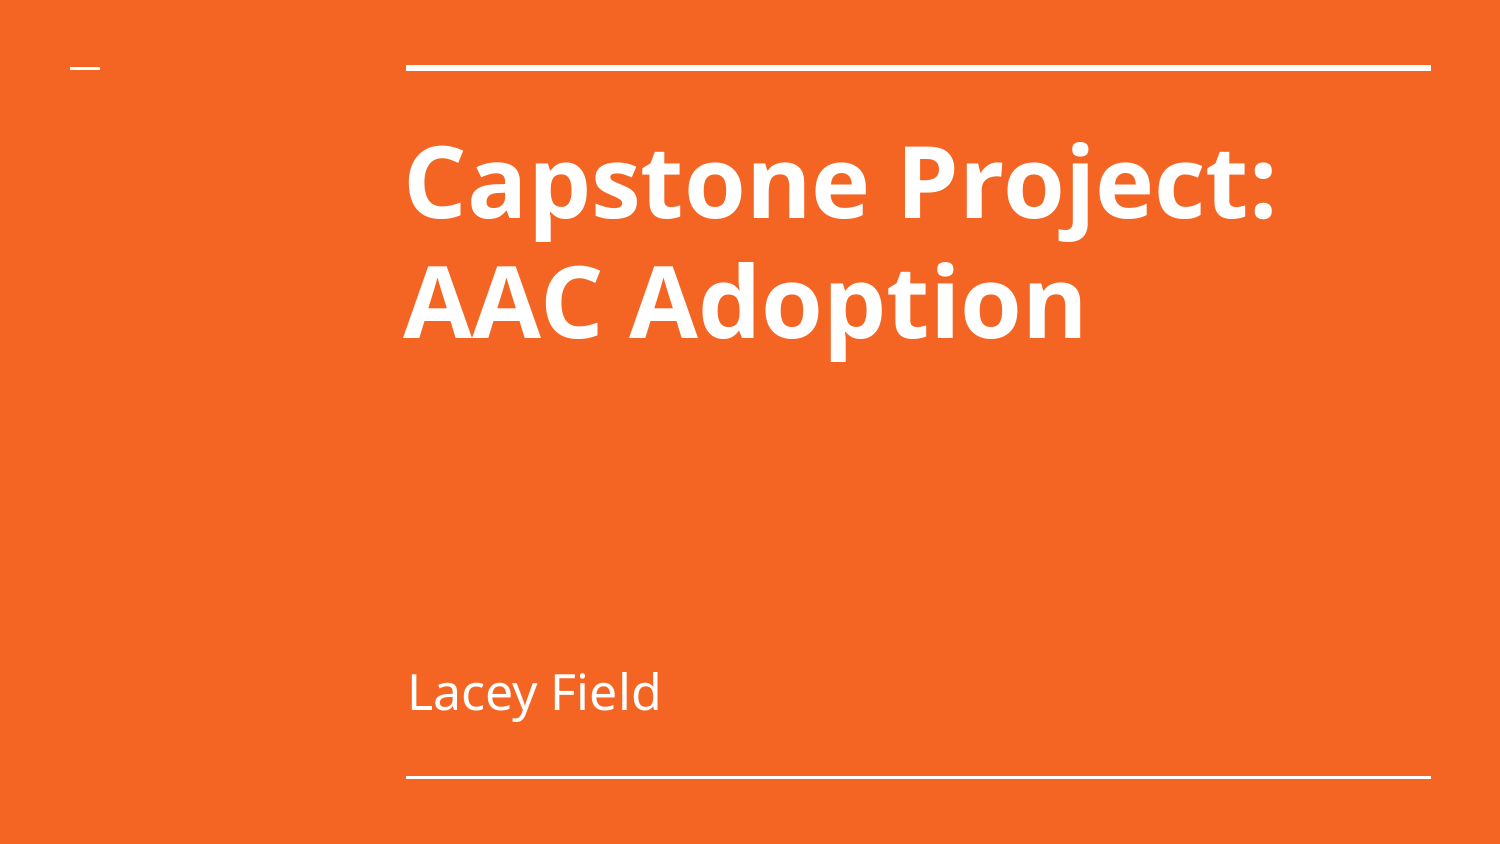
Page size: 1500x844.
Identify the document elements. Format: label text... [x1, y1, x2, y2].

subtitle Lacey Field [392, 531, 1431, 735]
title Capstone Project: AAC Adoption [389, 103, 1428, 357]
